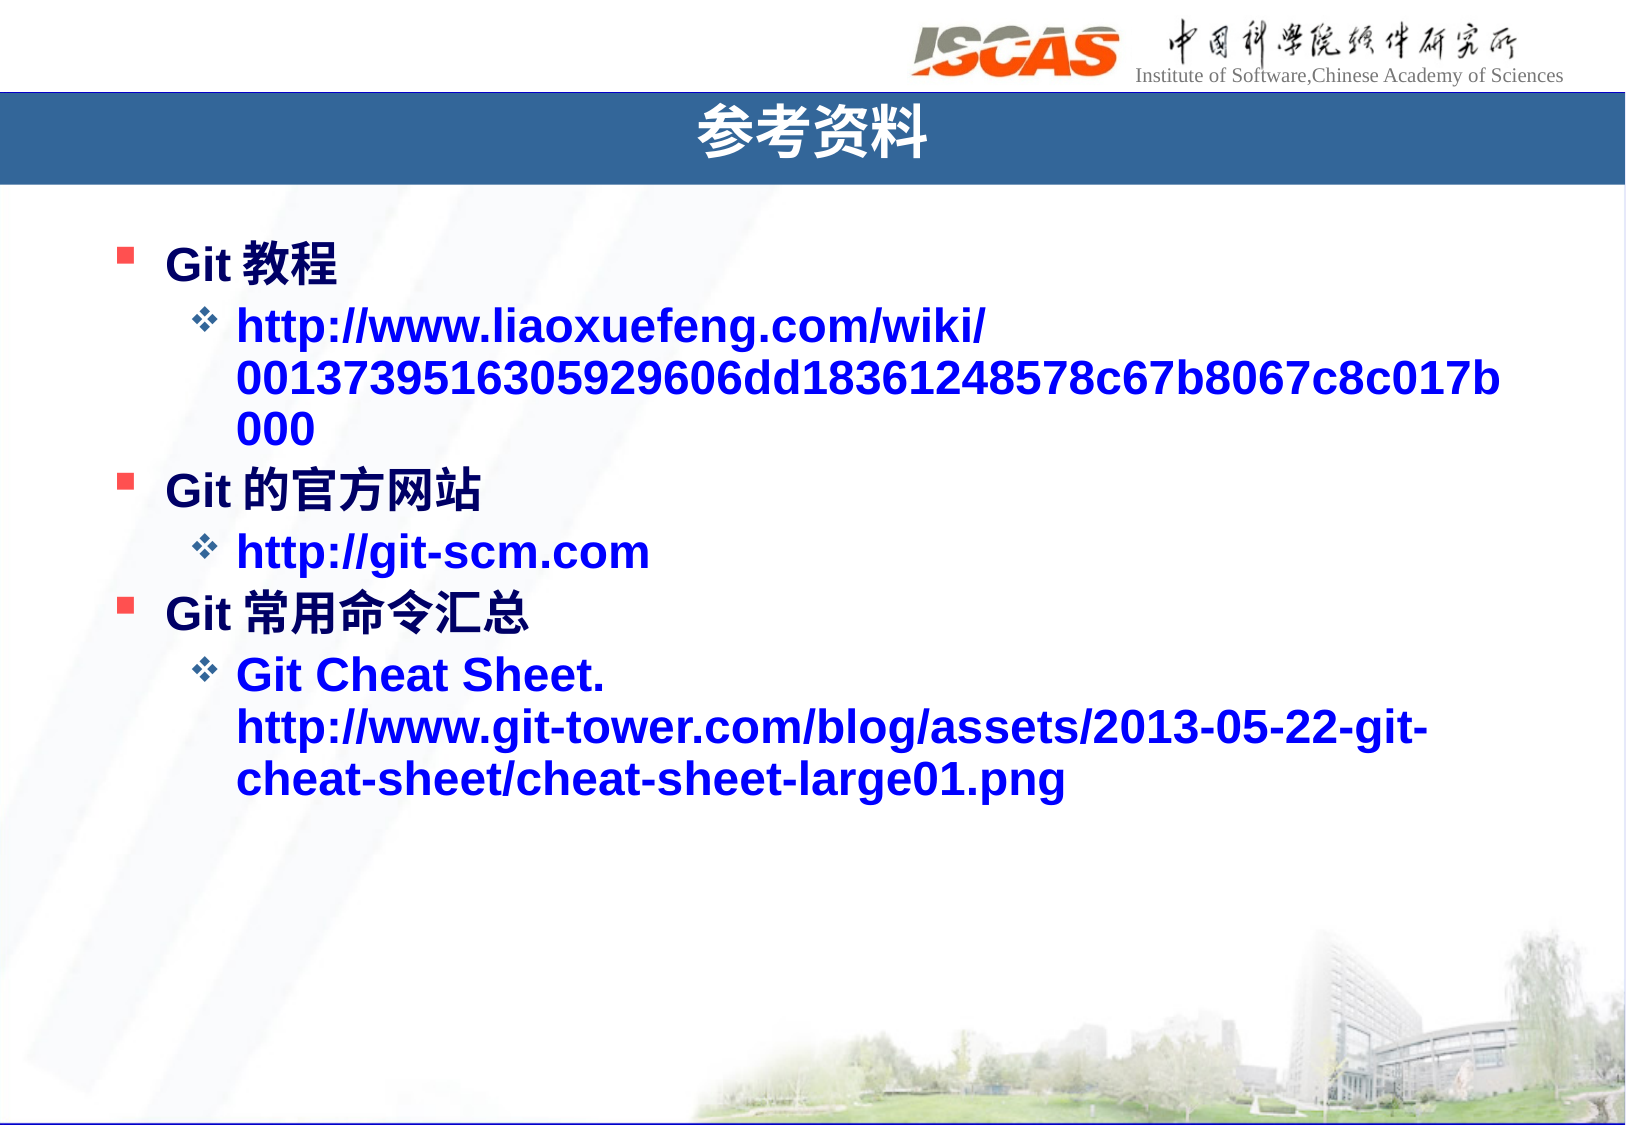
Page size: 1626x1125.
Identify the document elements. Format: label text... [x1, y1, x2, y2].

list Git教程 http://www.liaoxuefeng.com/wiki/0013739516305929606dd18361248578c67b8067c8c017b000 Git的官方网站 http://git-scm.com Git常用命令汇总 Git Cheat Sheet. http://www.git-tower.com/blog/assets/2013-05-22-git-cheat-sheet/cheat-sheet-large01.png [80, 231, 1545, 988]
picture [0, 92, 1626, 1125]
picture [907, 18, 1132, 87]
picture [1166, 15, 1519, 71]
title 参考资料 [0, 93, 1625, 185]
